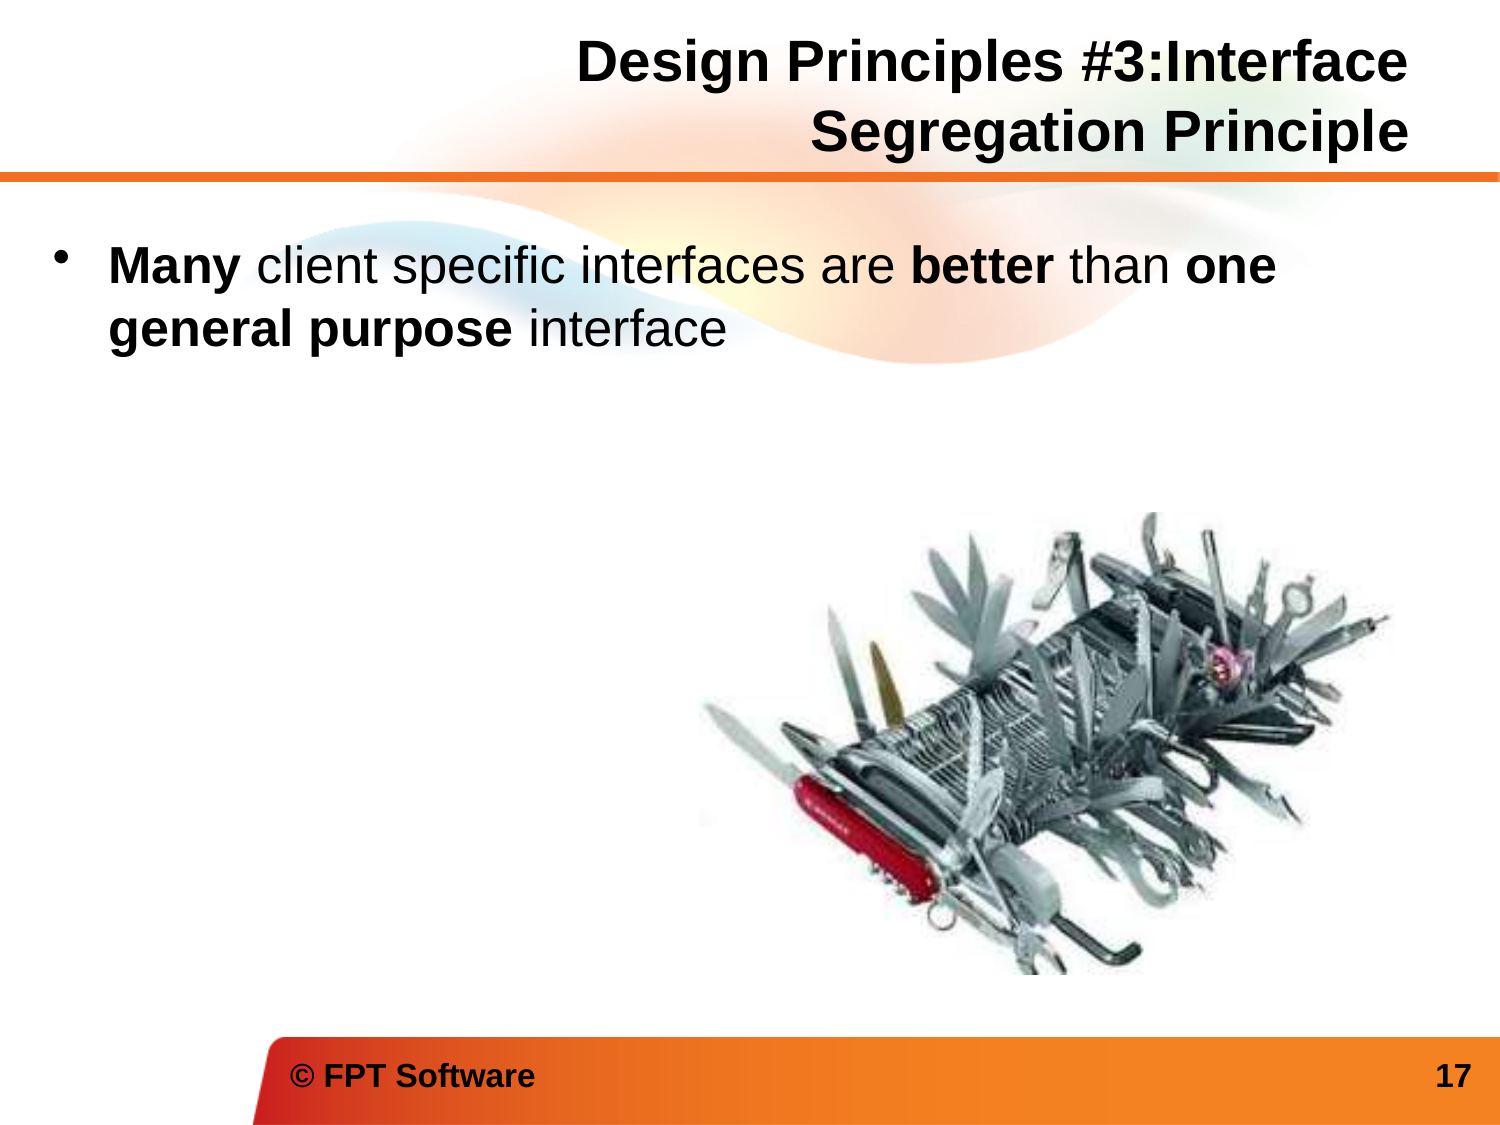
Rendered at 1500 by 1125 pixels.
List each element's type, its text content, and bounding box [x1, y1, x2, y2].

picture [253, 1037, 1500, 1125]
picture [699, 512, 1394, 976]
picture [0, 0, 1500, 187]
list Many client specific interfaces are better than one general purpose interface [37, 187, 1463, 1088]
title Design Principles #3:Interface Segregation Principle [437, 24, 1425, 161]
